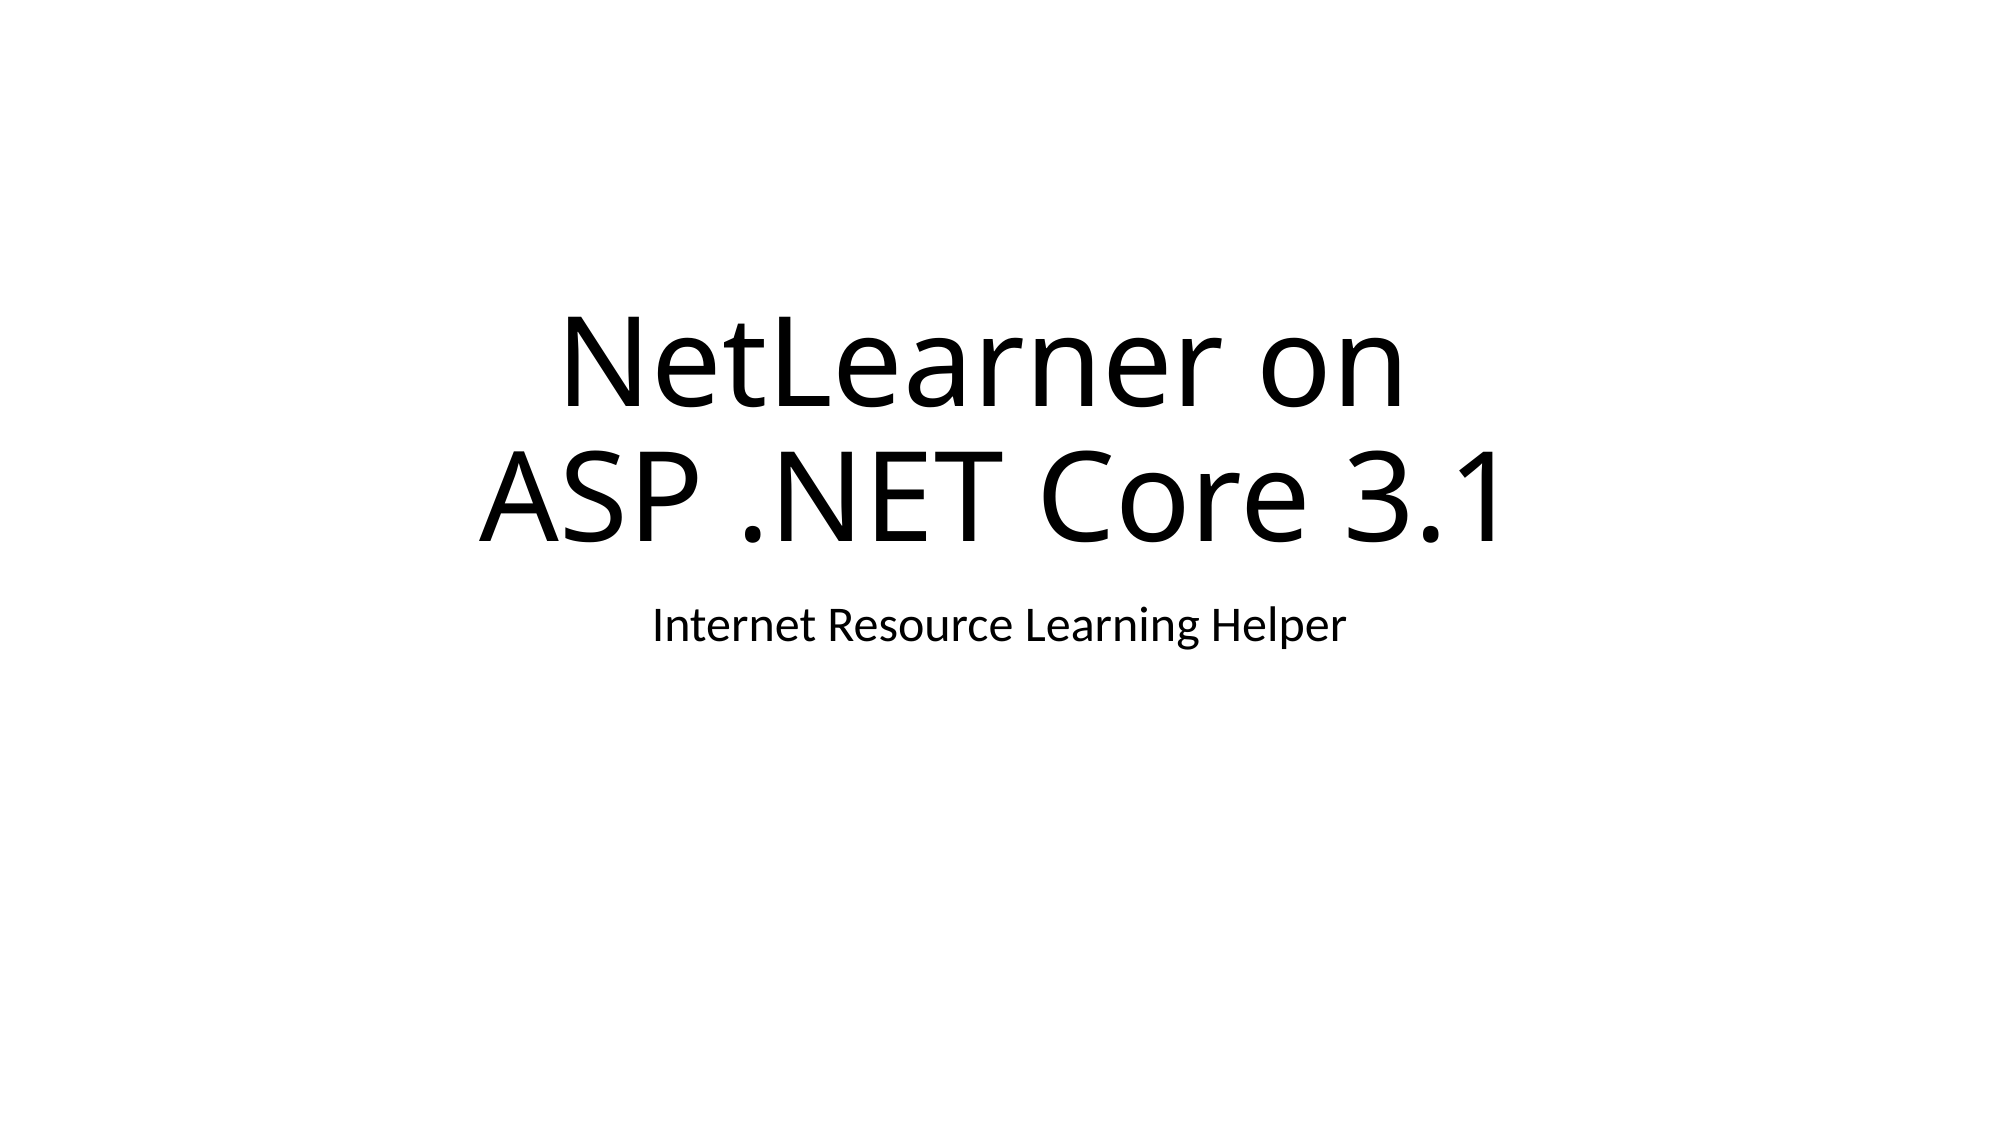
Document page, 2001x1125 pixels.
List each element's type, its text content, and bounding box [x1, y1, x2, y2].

title NetLearner on ASP .NET Core 3.1 [249, 184, 1750, 576]
subtitle Internet Resource Learning Helper [249, 590, 1750, 863]
